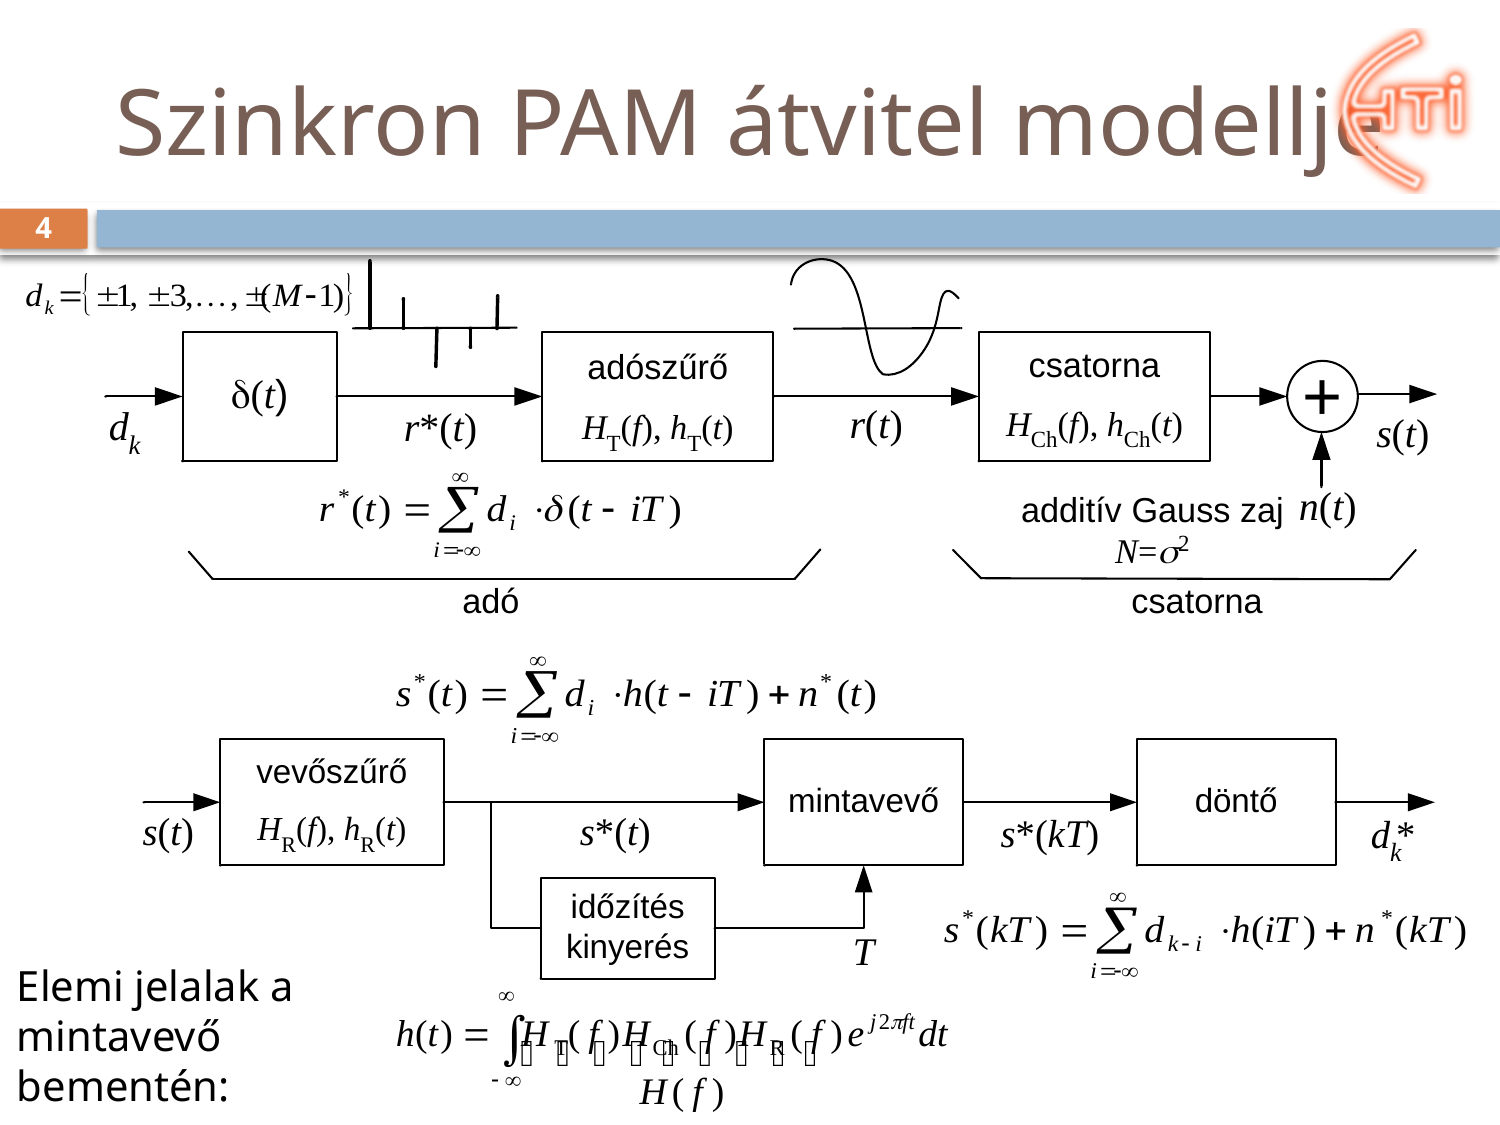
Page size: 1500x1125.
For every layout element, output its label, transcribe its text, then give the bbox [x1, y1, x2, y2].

slide_number 4 [0, 208, 88, 249]
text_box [389, 992, 955, 1122]
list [100, 254, 1441, 628]
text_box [388, 642, 885, 733]
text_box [936, 878, 1474, 987]
text_box Elemi jelalak a mintavevő bementén: [2, 952, 383, 1118]
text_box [312, 458, 690, 565]
picture [1319, 28, 1486, 195]
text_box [19, 273, 360, 323]
title Szinkron PAM átvitel modellje [100, 37, 1315, 200]
picture [139, 734, 1439, 984]
